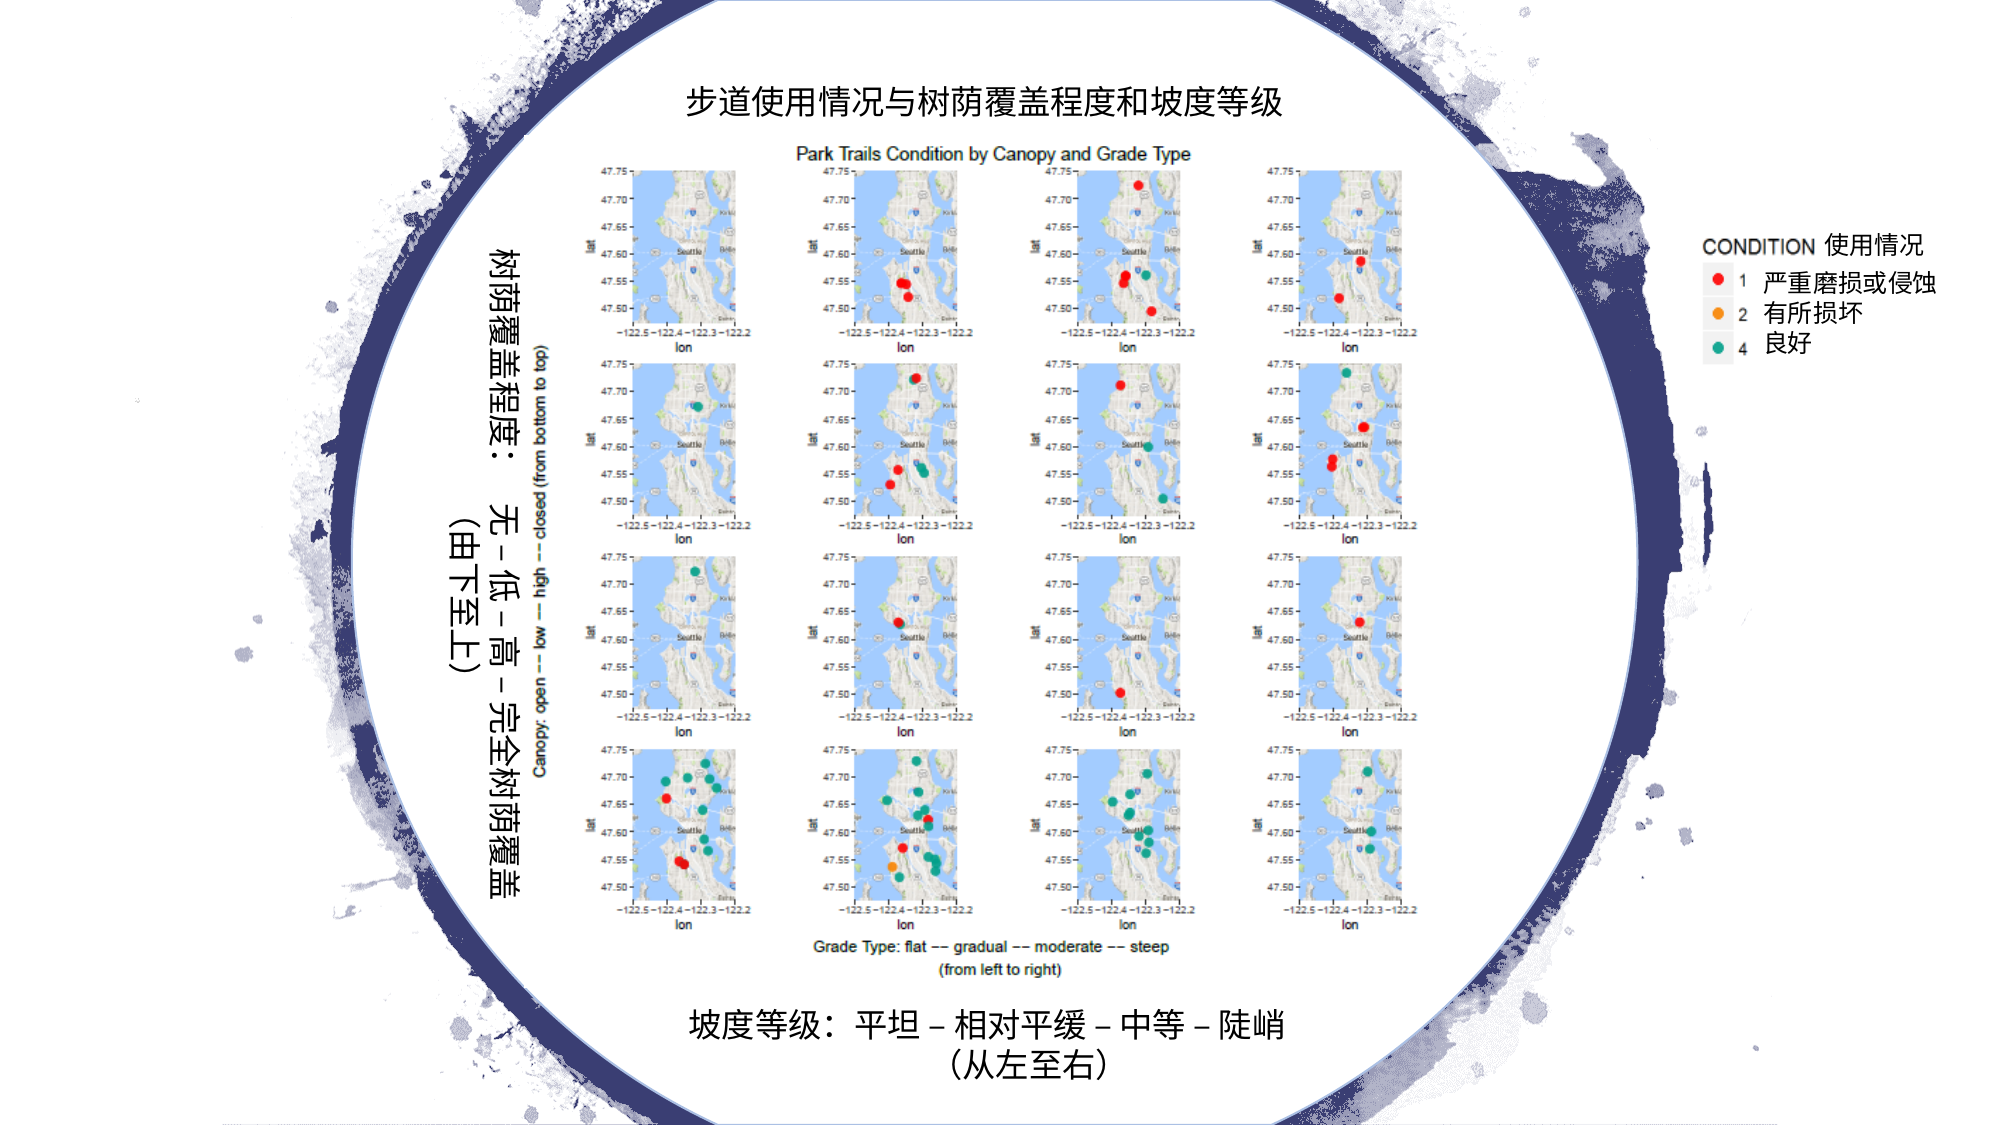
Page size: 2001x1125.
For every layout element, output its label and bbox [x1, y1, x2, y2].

picture [0, 0, 2000, 1125]
text_box [1699, 222, 1980, 402]
